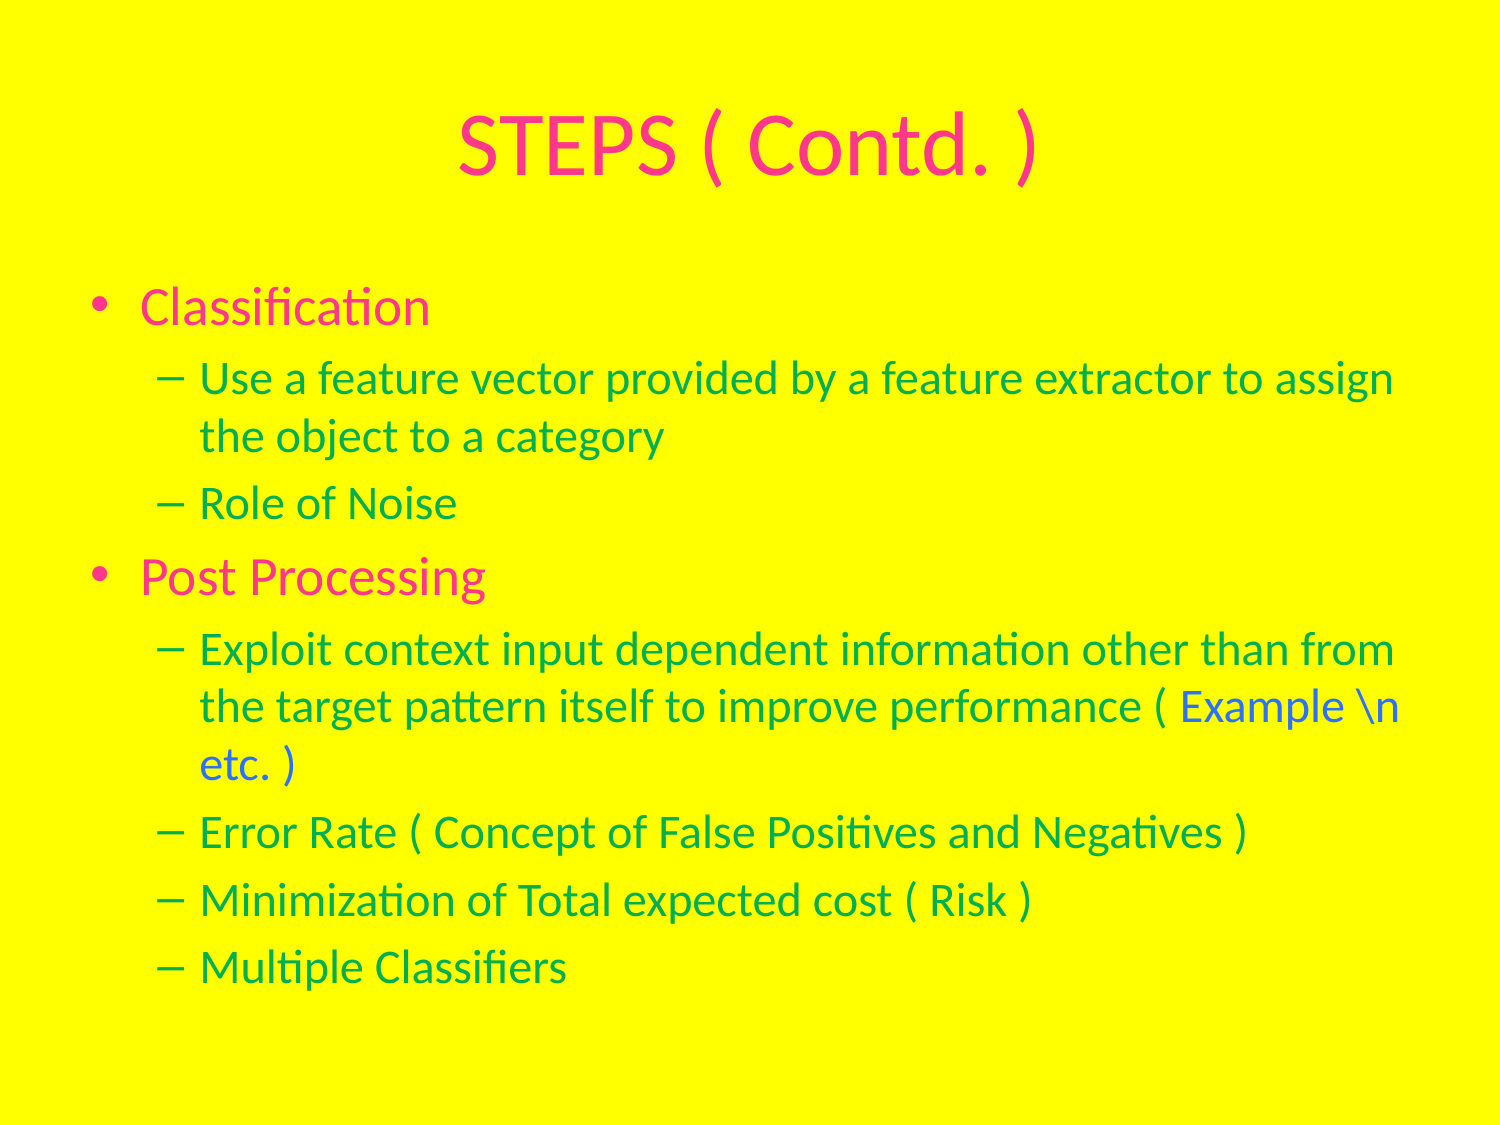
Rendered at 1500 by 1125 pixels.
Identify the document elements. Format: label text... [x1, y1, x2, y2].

title STEPS ( Contd. ) [75, 45, 1425, 233]
list Classification Use a feature vector provided by a feature extractor to assign the object to a category Role of Noise Post Processing Exploit context input dependent information other than from the target pattern itself to improve performance ( Example \n etc. ) Error Rate ( Concept of False Positives and Negatives ) Minimization of Total expected cost ( Risk ) Multiple Classifiers [75, 262, 1425, 1005]
